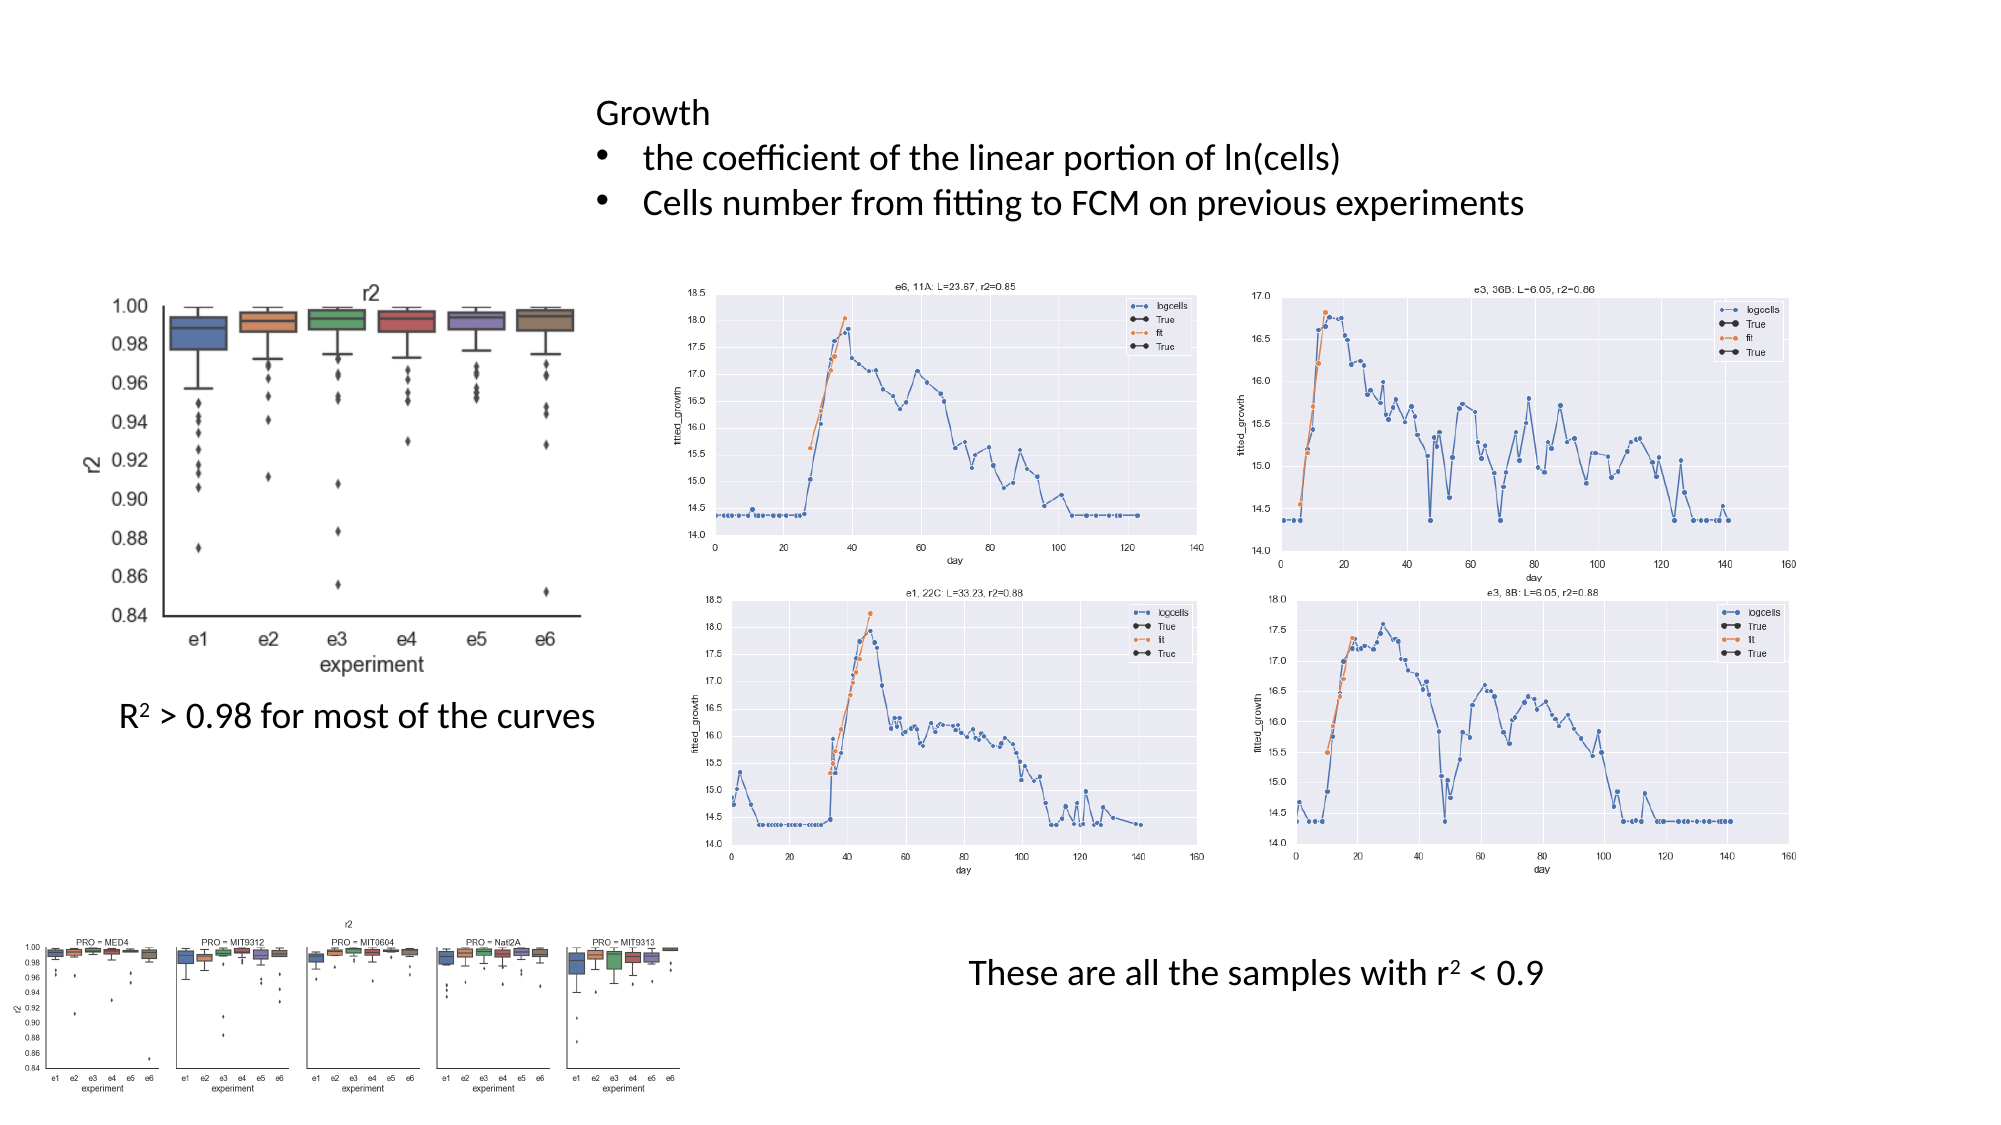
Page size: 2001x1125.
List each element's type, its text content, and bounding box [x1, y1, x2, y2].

text_box These are all the samples with r2 < 0.9 [953, 940, 1560, 1001]
text_box R2 > 0.98 for most of the curves [104, 684, 612, 744]
picture [75, 276, 599, 685]
picture [1231, 278, 1803, 880]
text_box Growth the coefficient of the linear portion of ln(cells) Cells number from fitting to FCM on previous experiments [581, 80, 1541, 275]
picture [668, 276, 1210, 571]
picture [10, 917, 687, 1096]
picture [686, 582, 1210, 881]
